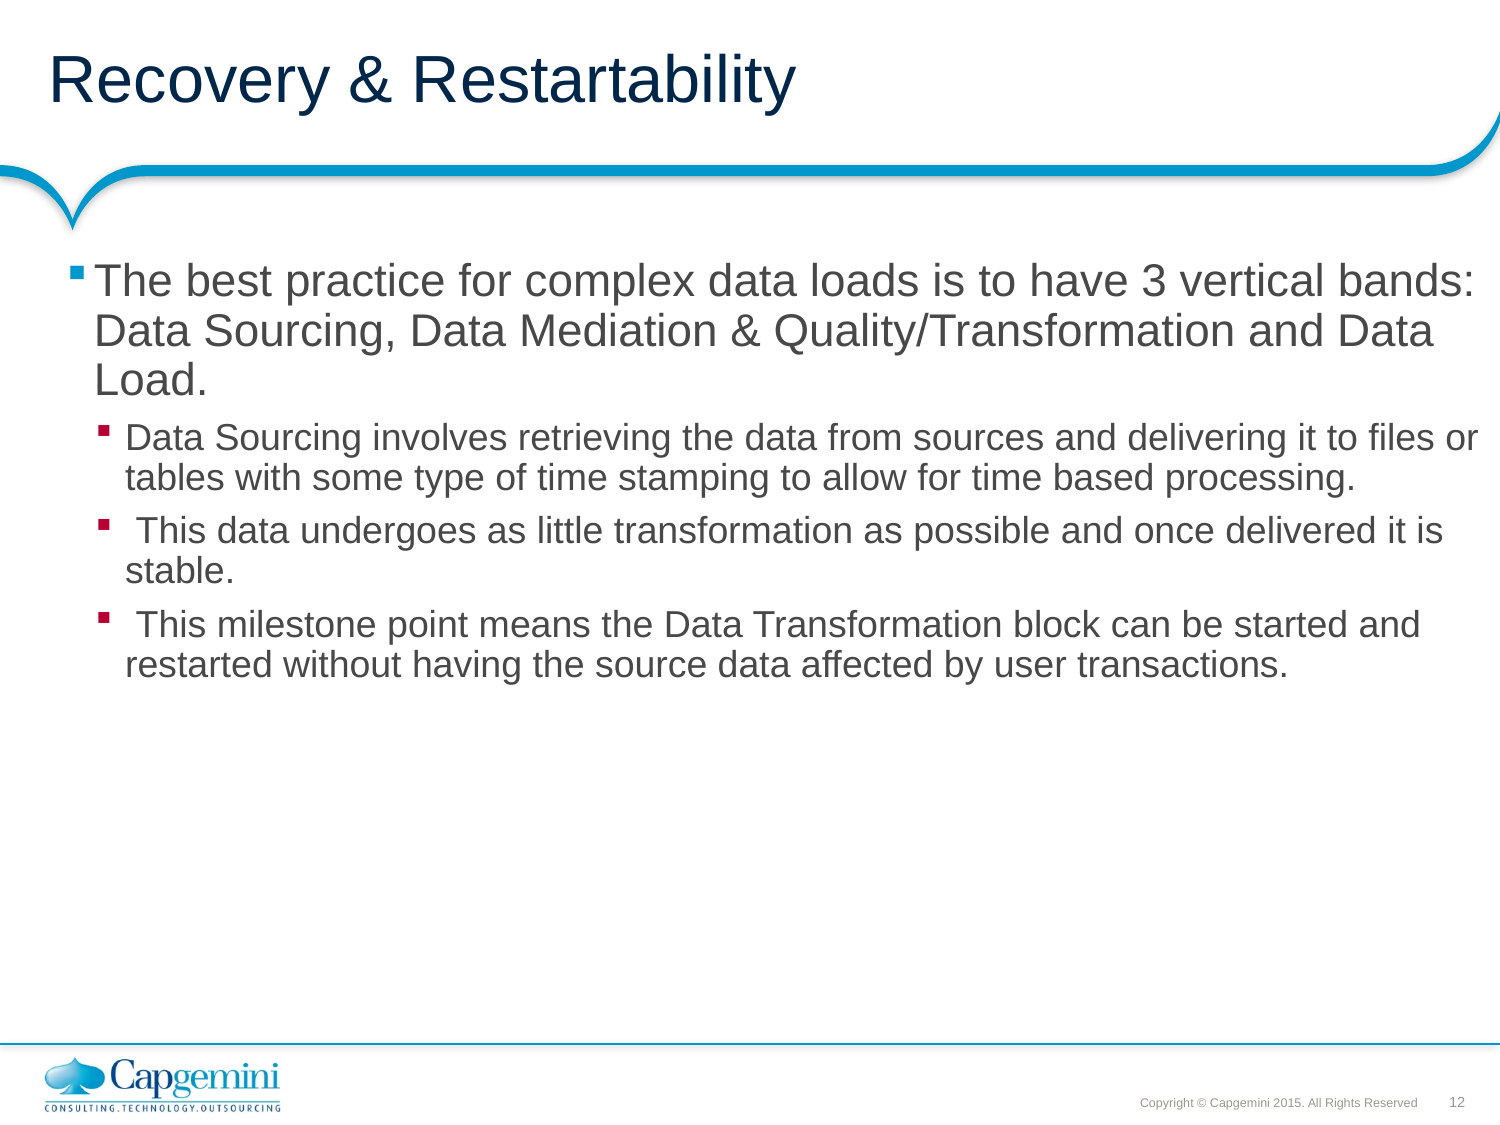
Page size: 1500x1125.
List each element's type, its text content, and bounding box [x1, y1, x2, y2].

title Recovery & Restartability [0, 0, 1500, 165]
picture [44, 1056, 281, 1113]
list The best practice for complex data loads is to have 3 vertical bands: Data Sourcing, Data Mediation & Quality/Transformation and Data Load. Data Sourcing involves retrieving the data from sources and delivering it to files or tables with some type of time stamping to allow for time based processing. This data undergoes as little transformation as possible and once delivered it is stable. This milestone point means the Data Transformation block can be started and restarted without having the source data affected by user transactions. [48, 245, 1500, 1007]
